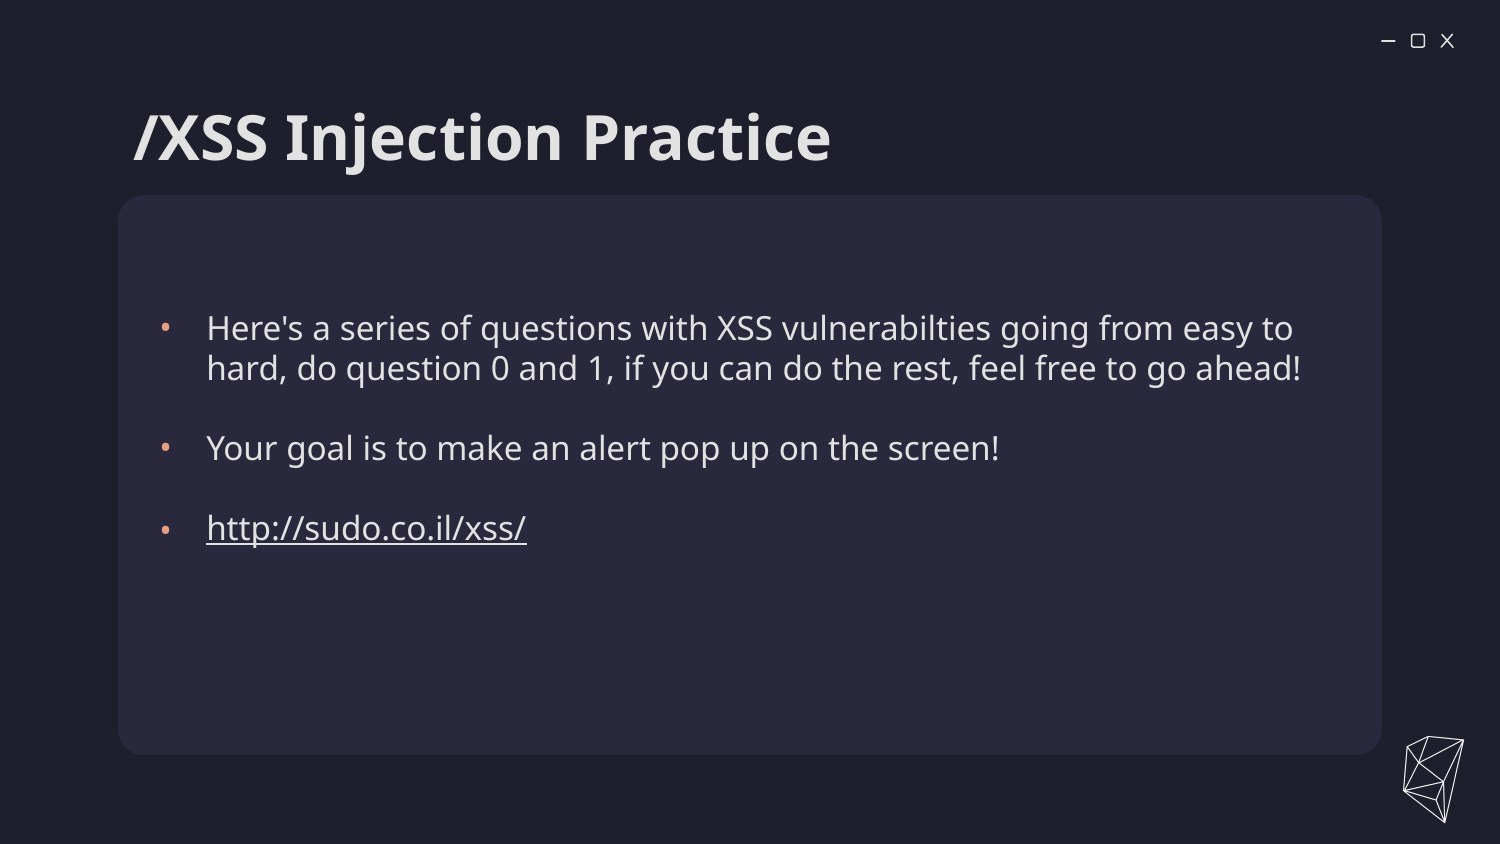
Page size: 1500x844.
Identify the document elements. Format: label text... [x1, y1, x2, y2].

text_box Here's a series of questions with XSS vulnerabilties going from easy to hard, do question 0 and 1, if you can do the rest, feel free to go ahead! Your goal is to make an alert pop up on the screen! http://sudo.co.il/xss/ [118, 199, 1382, 660]
picture [1380, 726, 1487, 833]
title /XSS Injection Practice [118, 88, 1382, 183]
